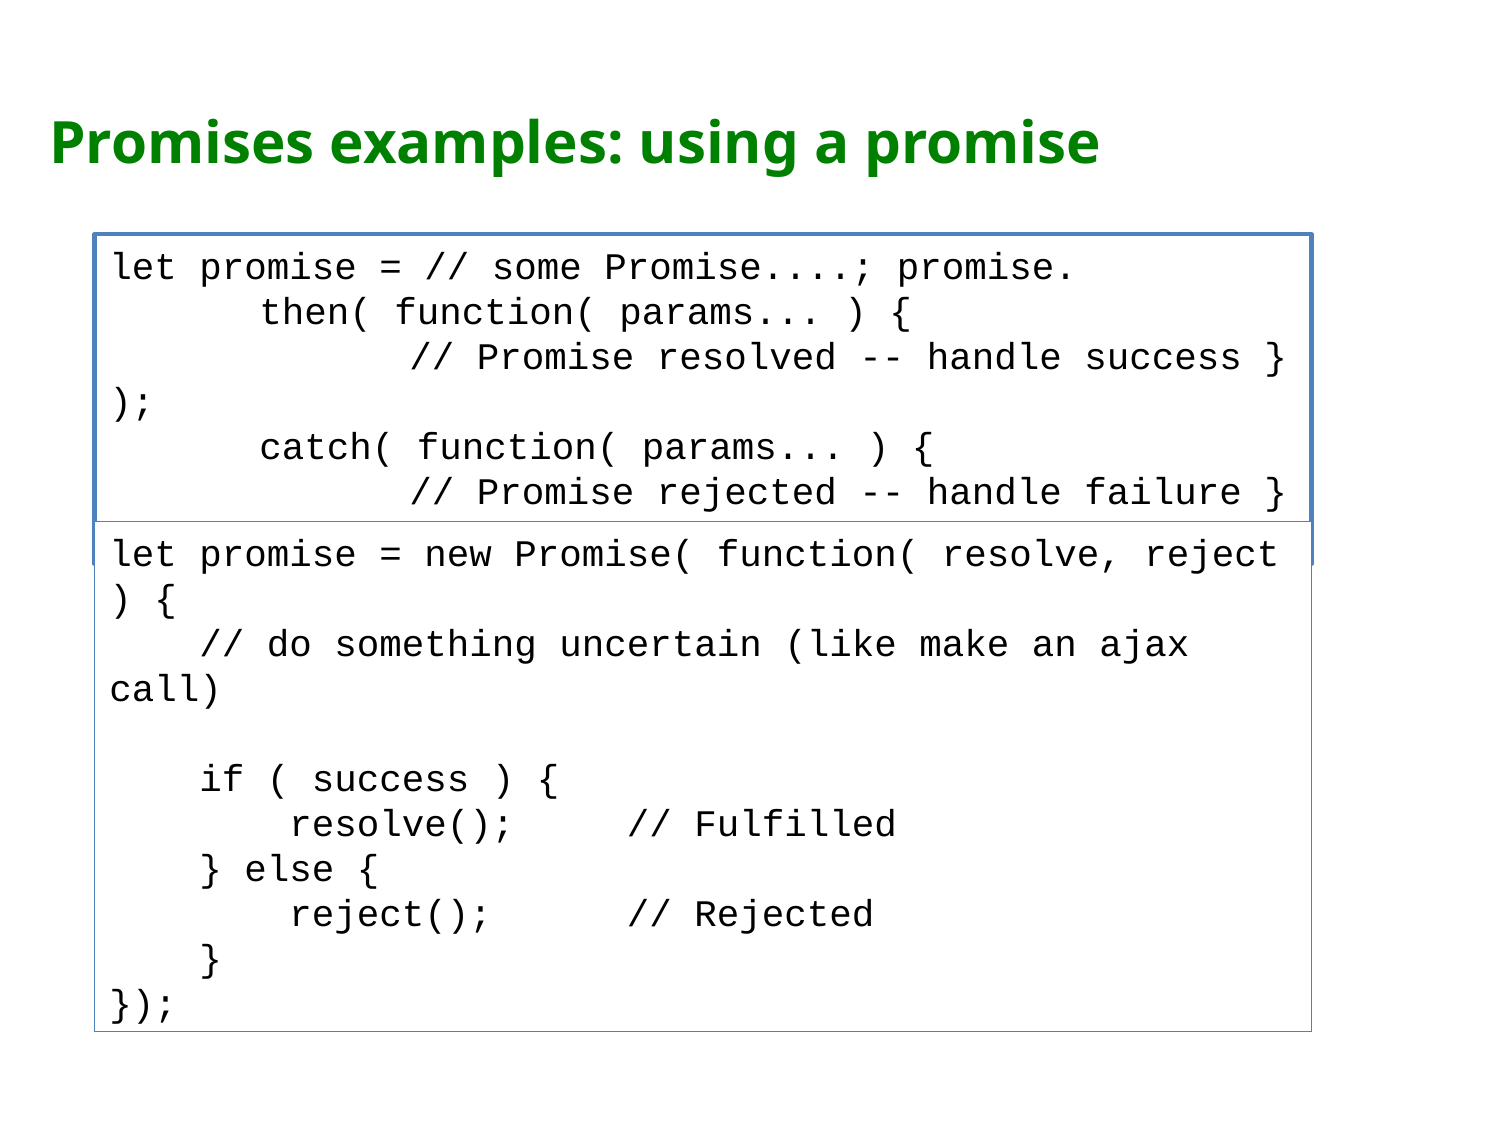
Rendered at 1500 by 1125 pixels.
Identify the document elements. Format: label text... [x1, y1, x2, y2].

title Promises examples: using a promise [34, 46, 1157, 235]
text_box let promise = // some Promise....; promise. then( function( params... ) { // Promise resolved -- handle success } ); catch( function( params... ) { // Promise rejected -- handle failure } ); [92, 232, 1314, 566]
text_box let promise = new Promise( function( resolve, reject ) { // do something uncertain (like make an ajax call) if ( success ) { resolve(); // Fulfilled } else { reject(); // Rejected } }); [94, 521, 1312, 1032]
